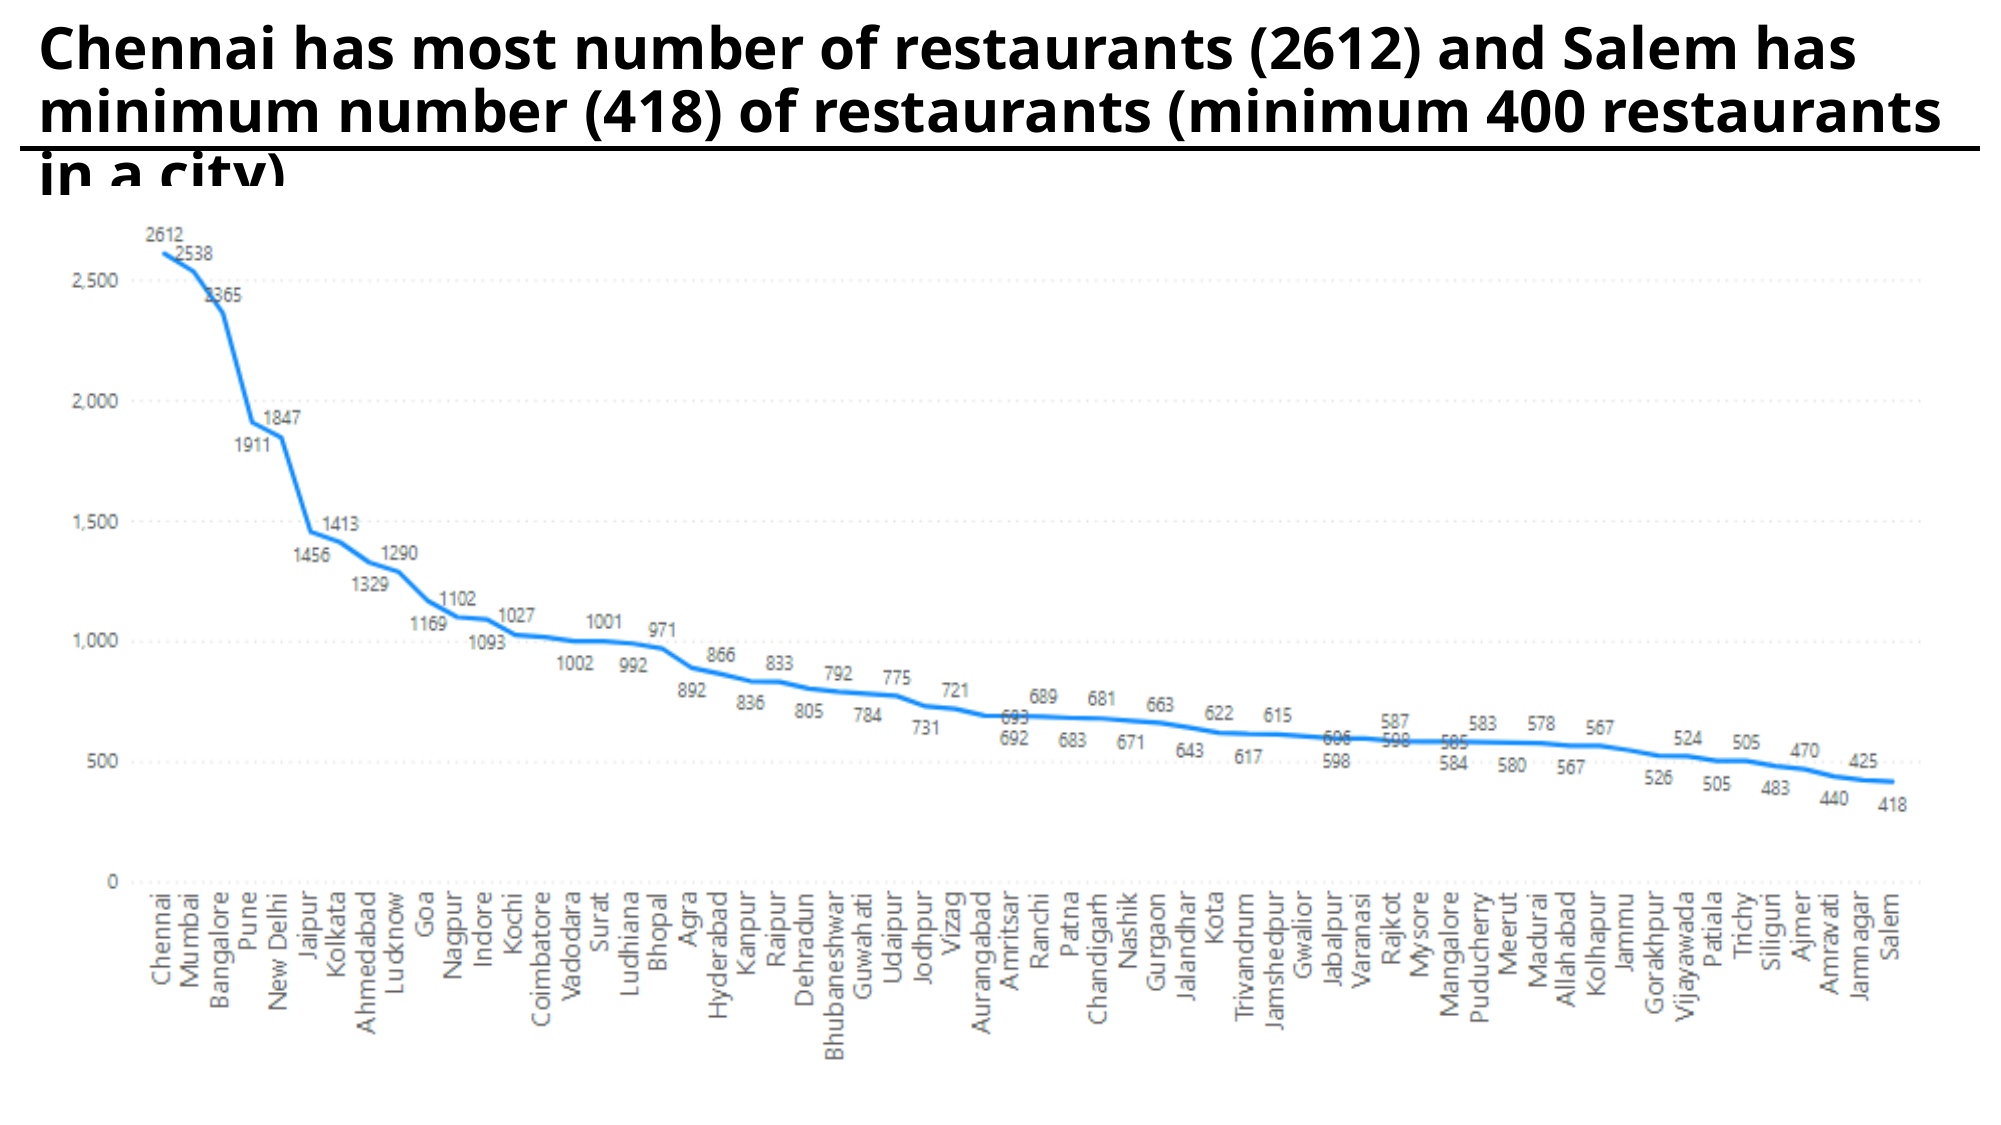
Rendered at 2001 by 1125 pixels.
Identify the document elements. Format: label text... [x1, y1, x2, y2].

picture [70, 186, 1929, 1068]
title Chennai has most number of restaurants (2612) and Salem has minimum number (418) of restaurants (minimum 400 restaurants in a city) [38, 19, 1962, 147]
